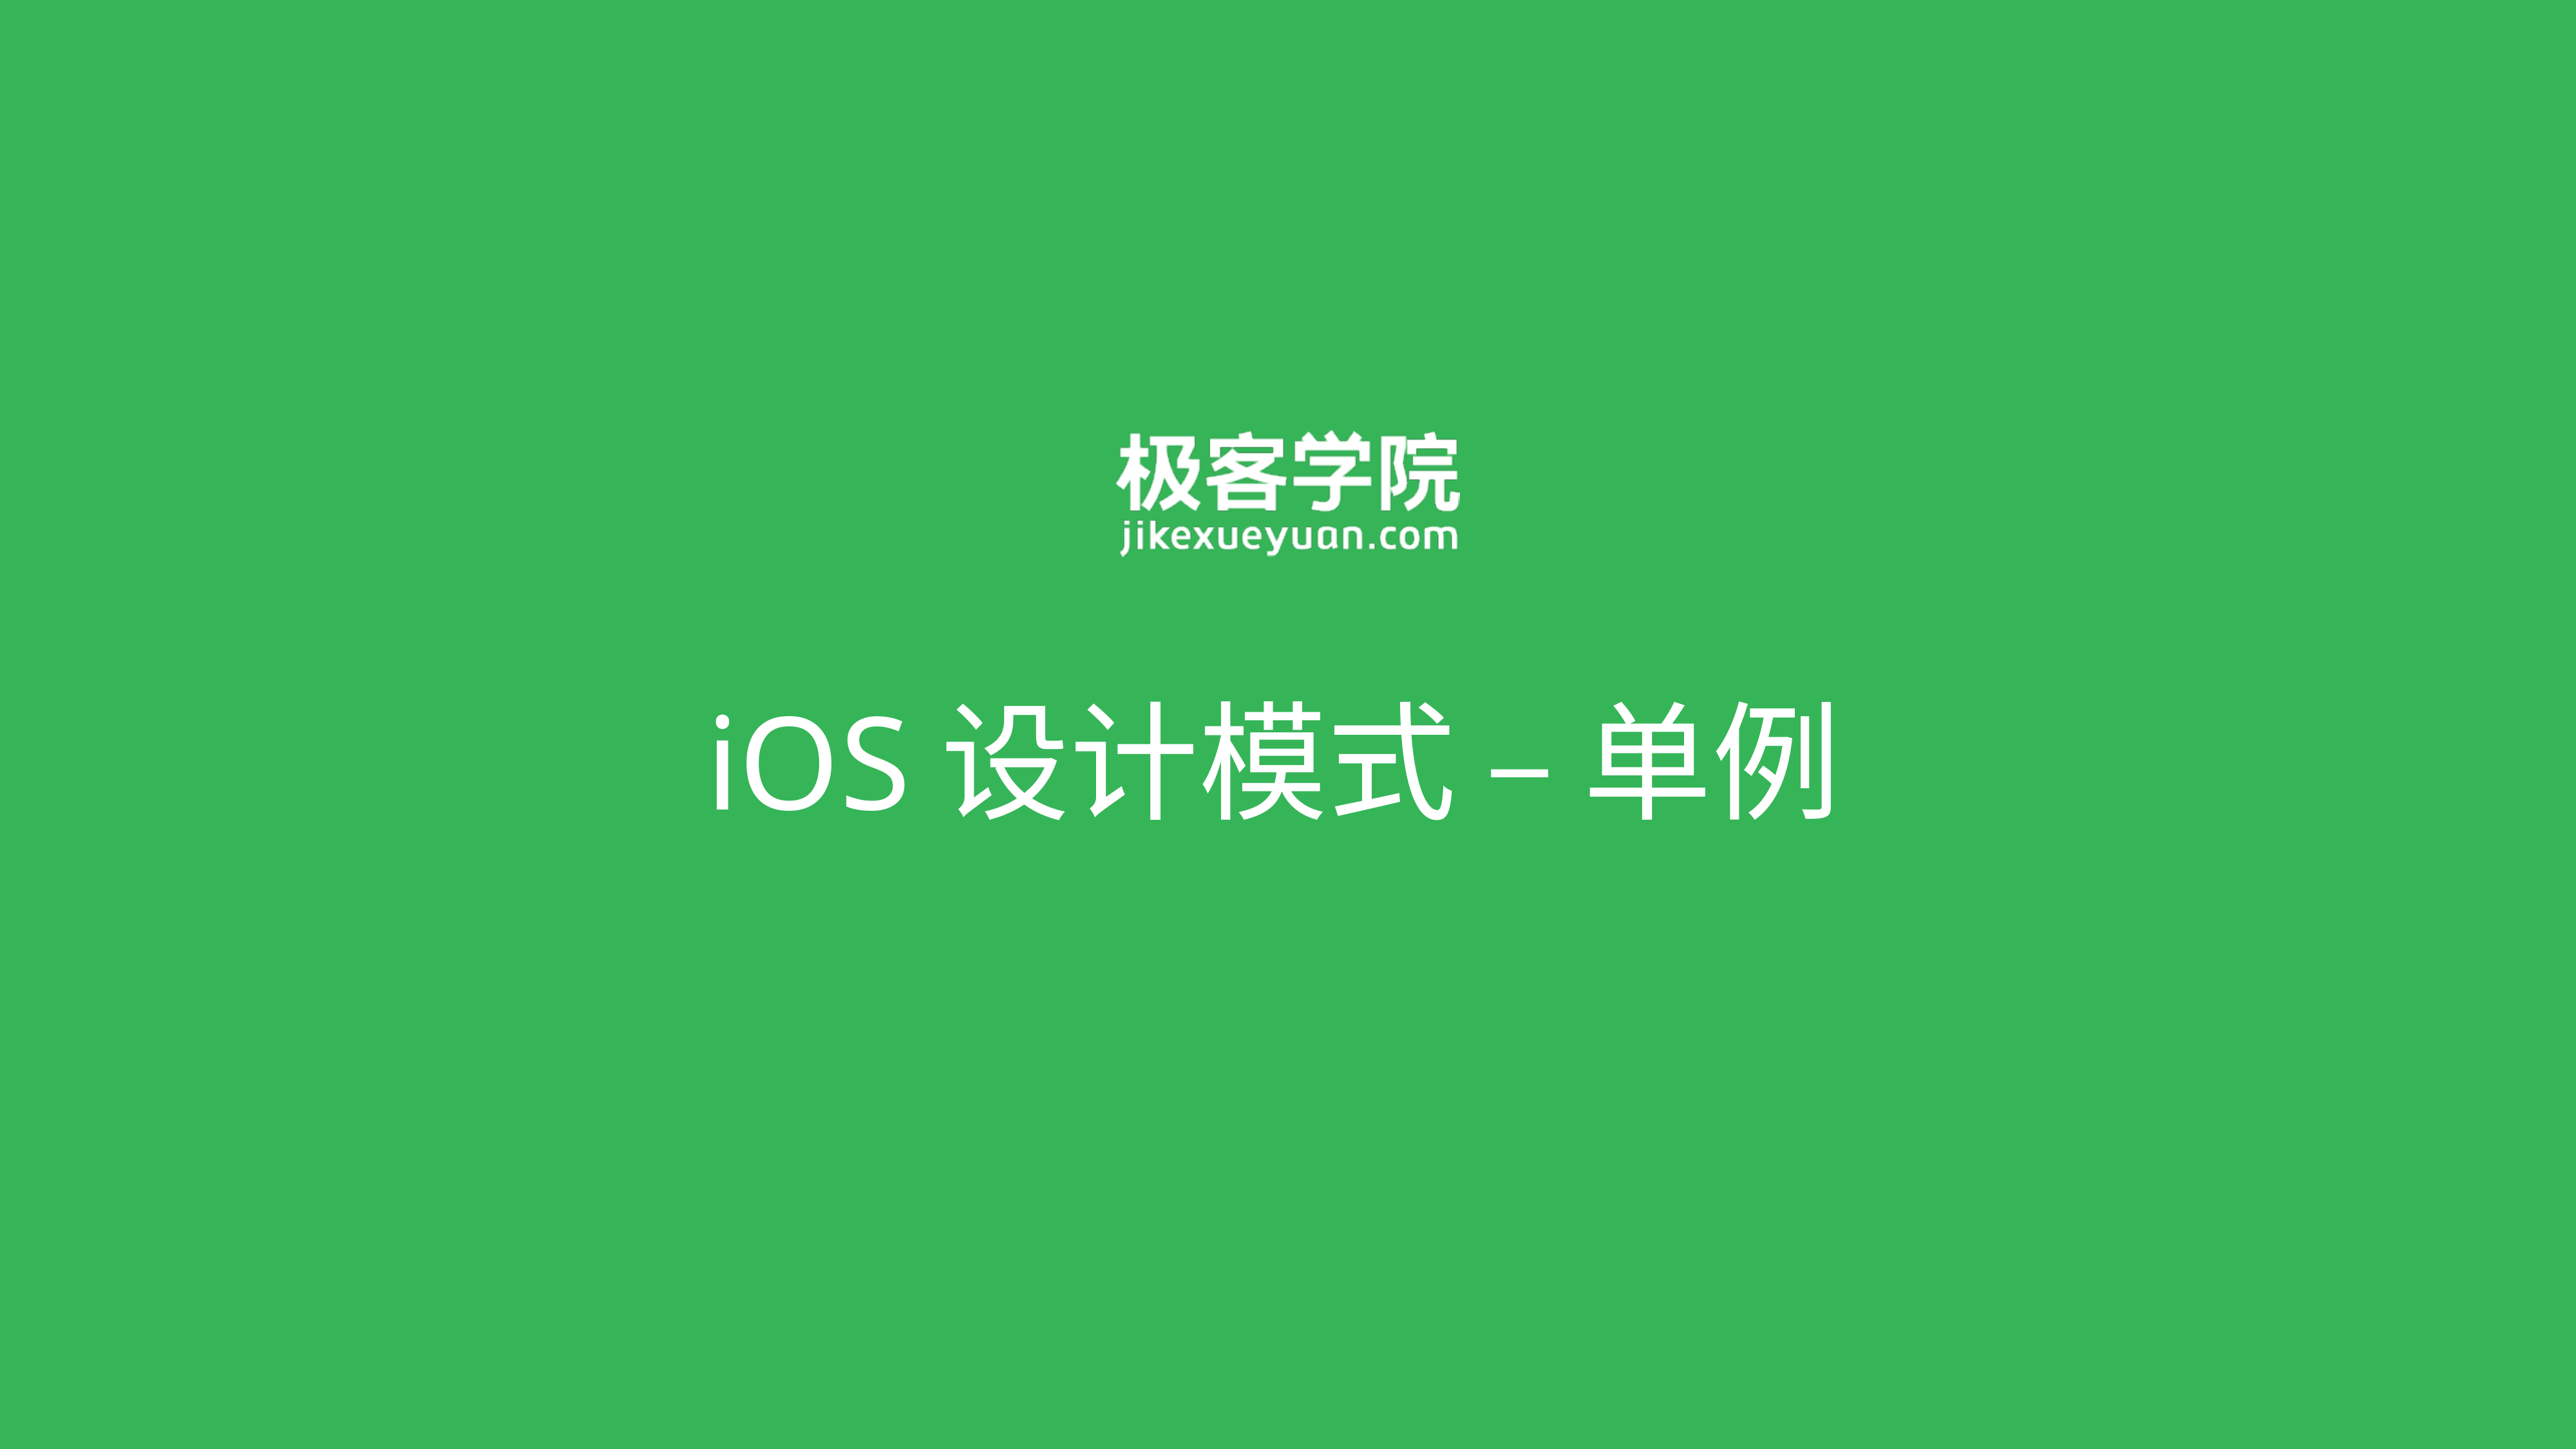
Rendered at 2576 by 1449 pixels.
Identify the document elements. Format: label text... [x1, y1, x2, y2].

text_box iOS设计模式 – 单例 [0, 676, 2576, 842]
picture [1116, 430, 1460, 557]
